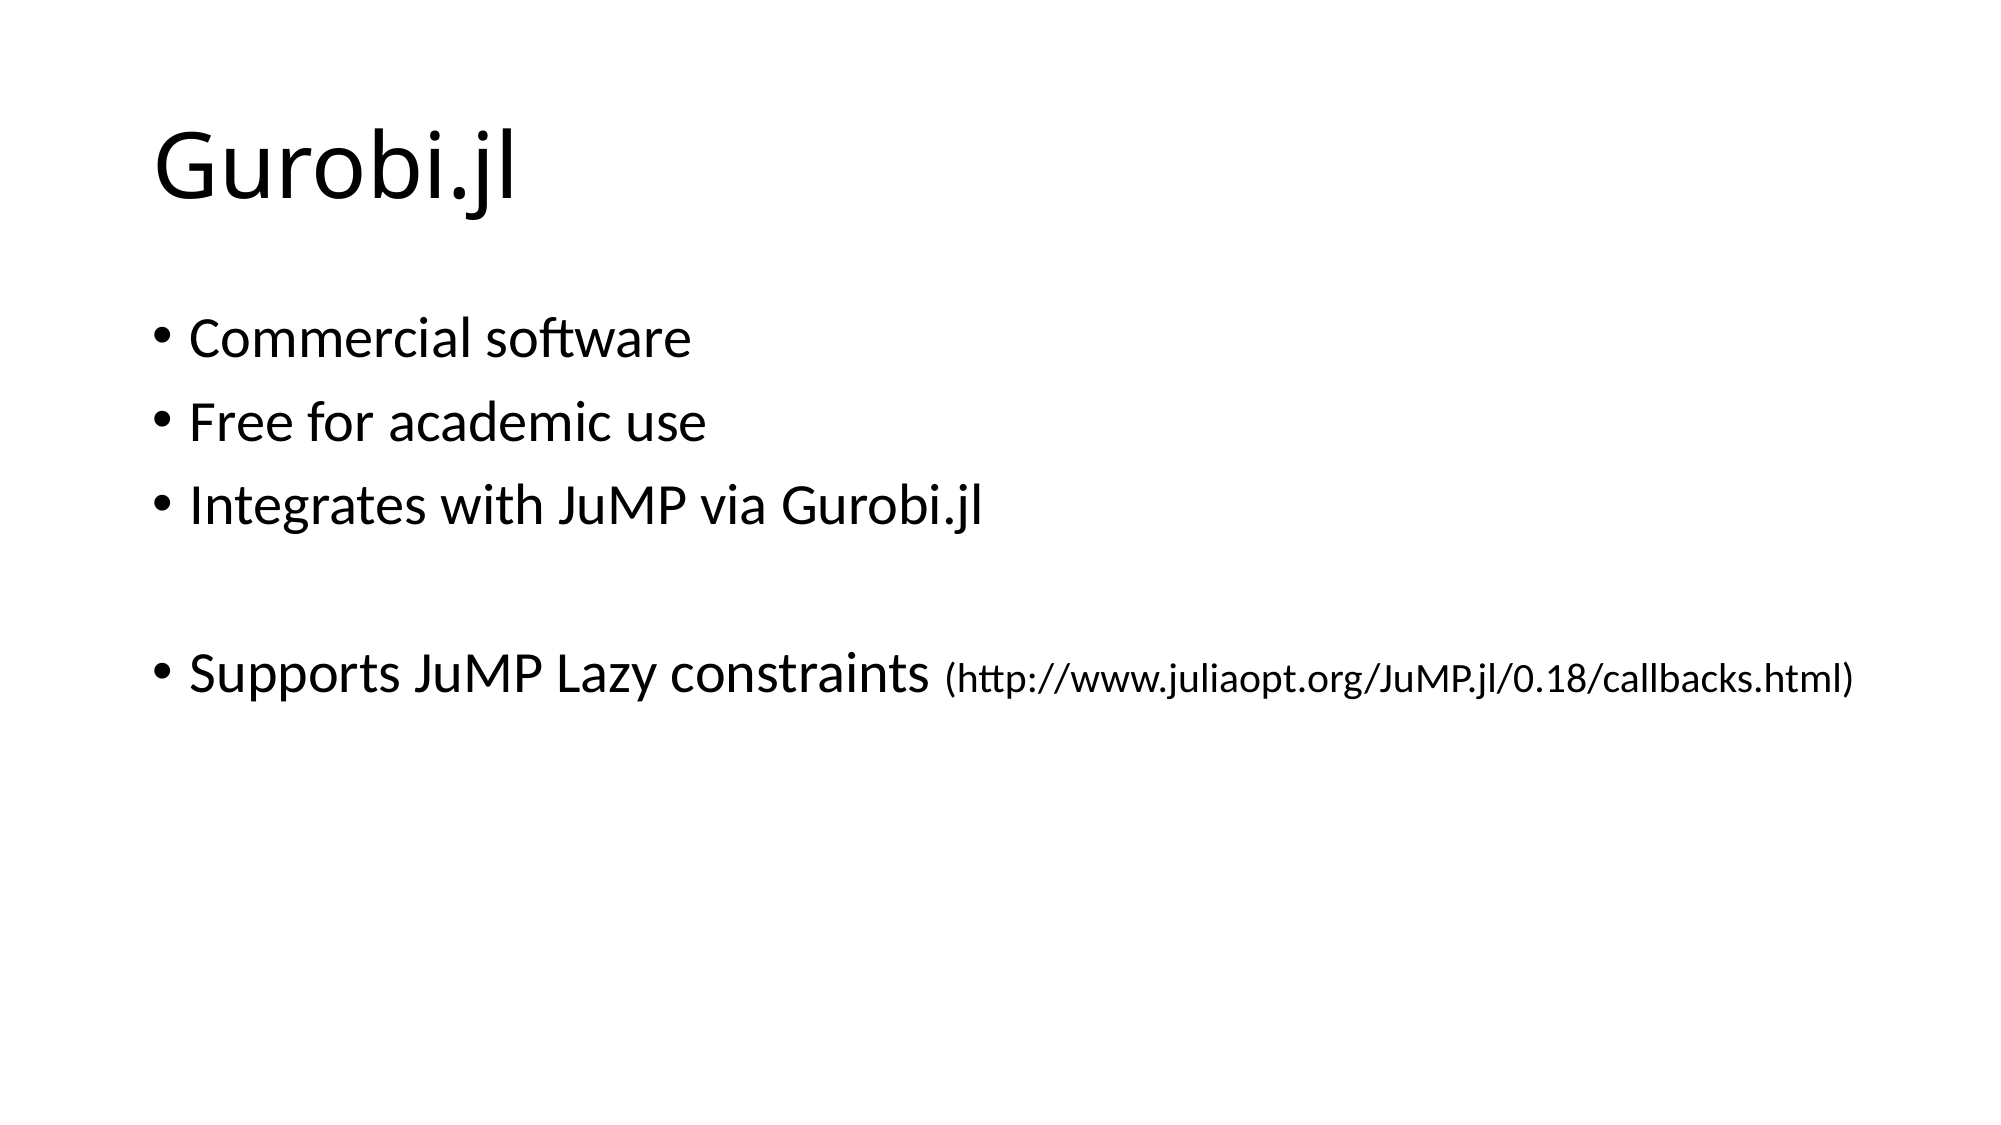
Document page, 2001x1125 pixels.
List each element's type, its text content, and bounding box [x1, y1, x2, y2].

title Gurobi.jl [137, 59, 1863, 278]
list Commercial software Free for academic use Integrates with JuMP via Gurobi.jl Supports JuMP Lazy constraints (http://www.juliaopt.org/JuMP.jl/0.18/callbacks.html) [137, 299, 1929, 1014]
